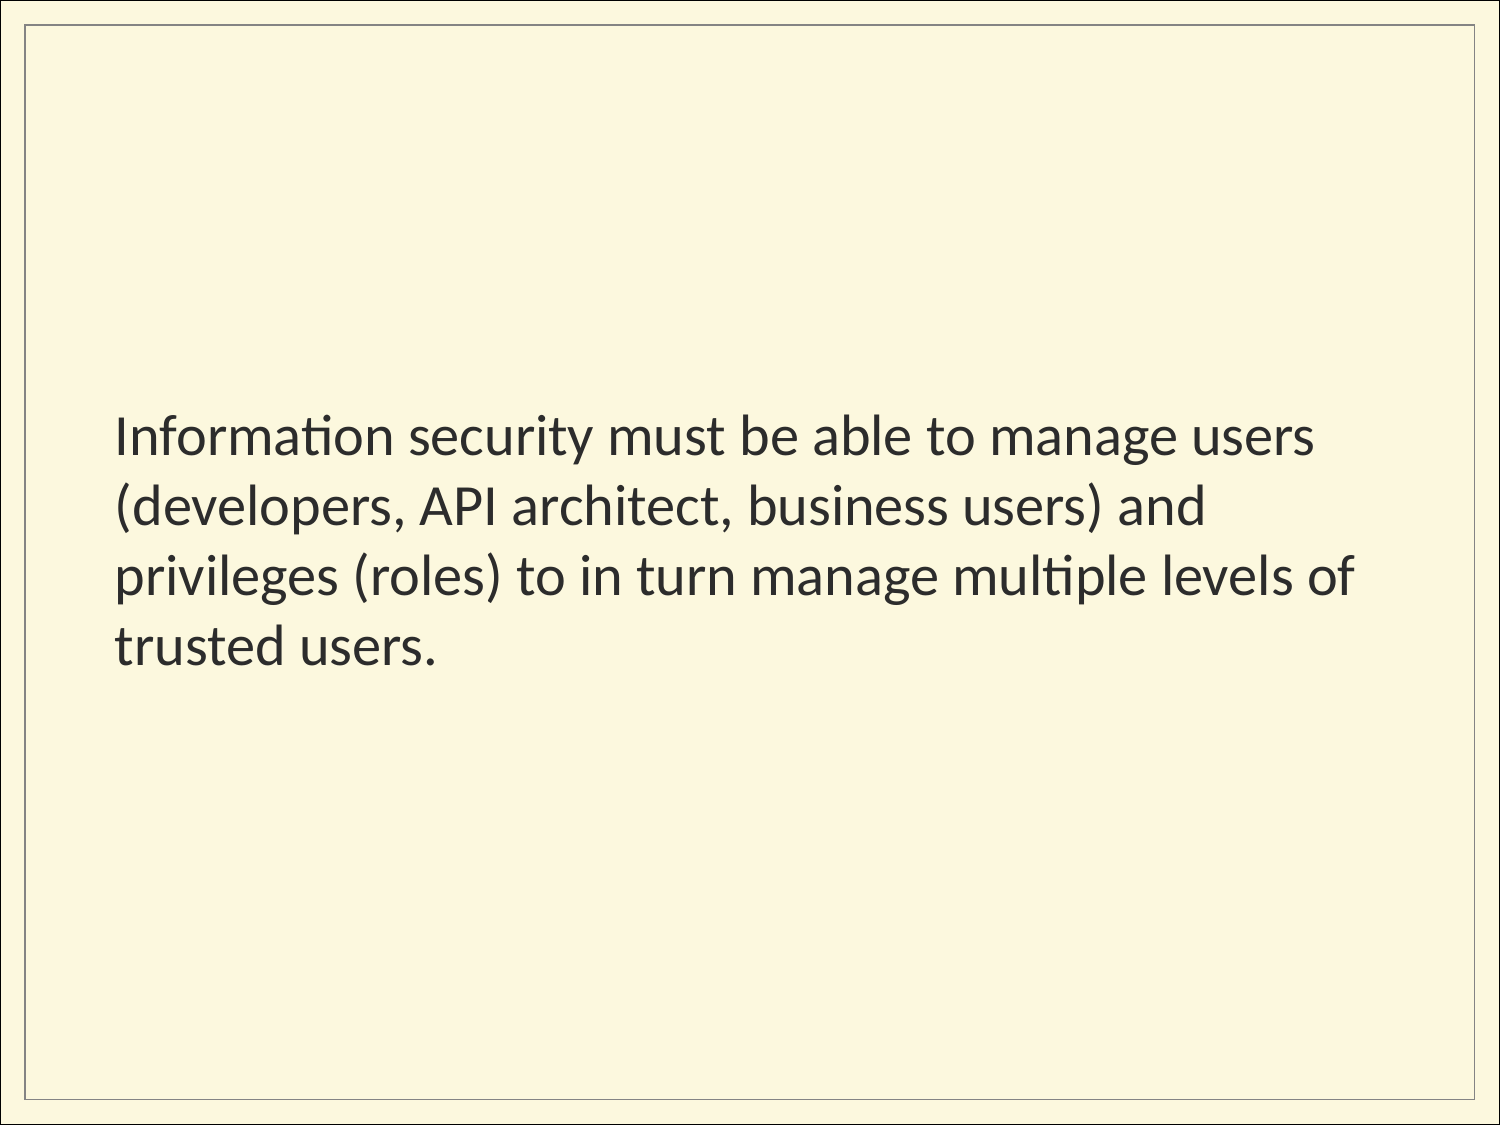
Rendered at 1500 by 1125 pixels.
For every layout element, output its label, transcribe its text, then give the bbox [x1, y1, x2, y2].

title Information security must be able to manage users (developers, API architect, business users) and privileges (roles) to in turn manage multiple levels of trusted users. [99, 262, 1426, 813]
